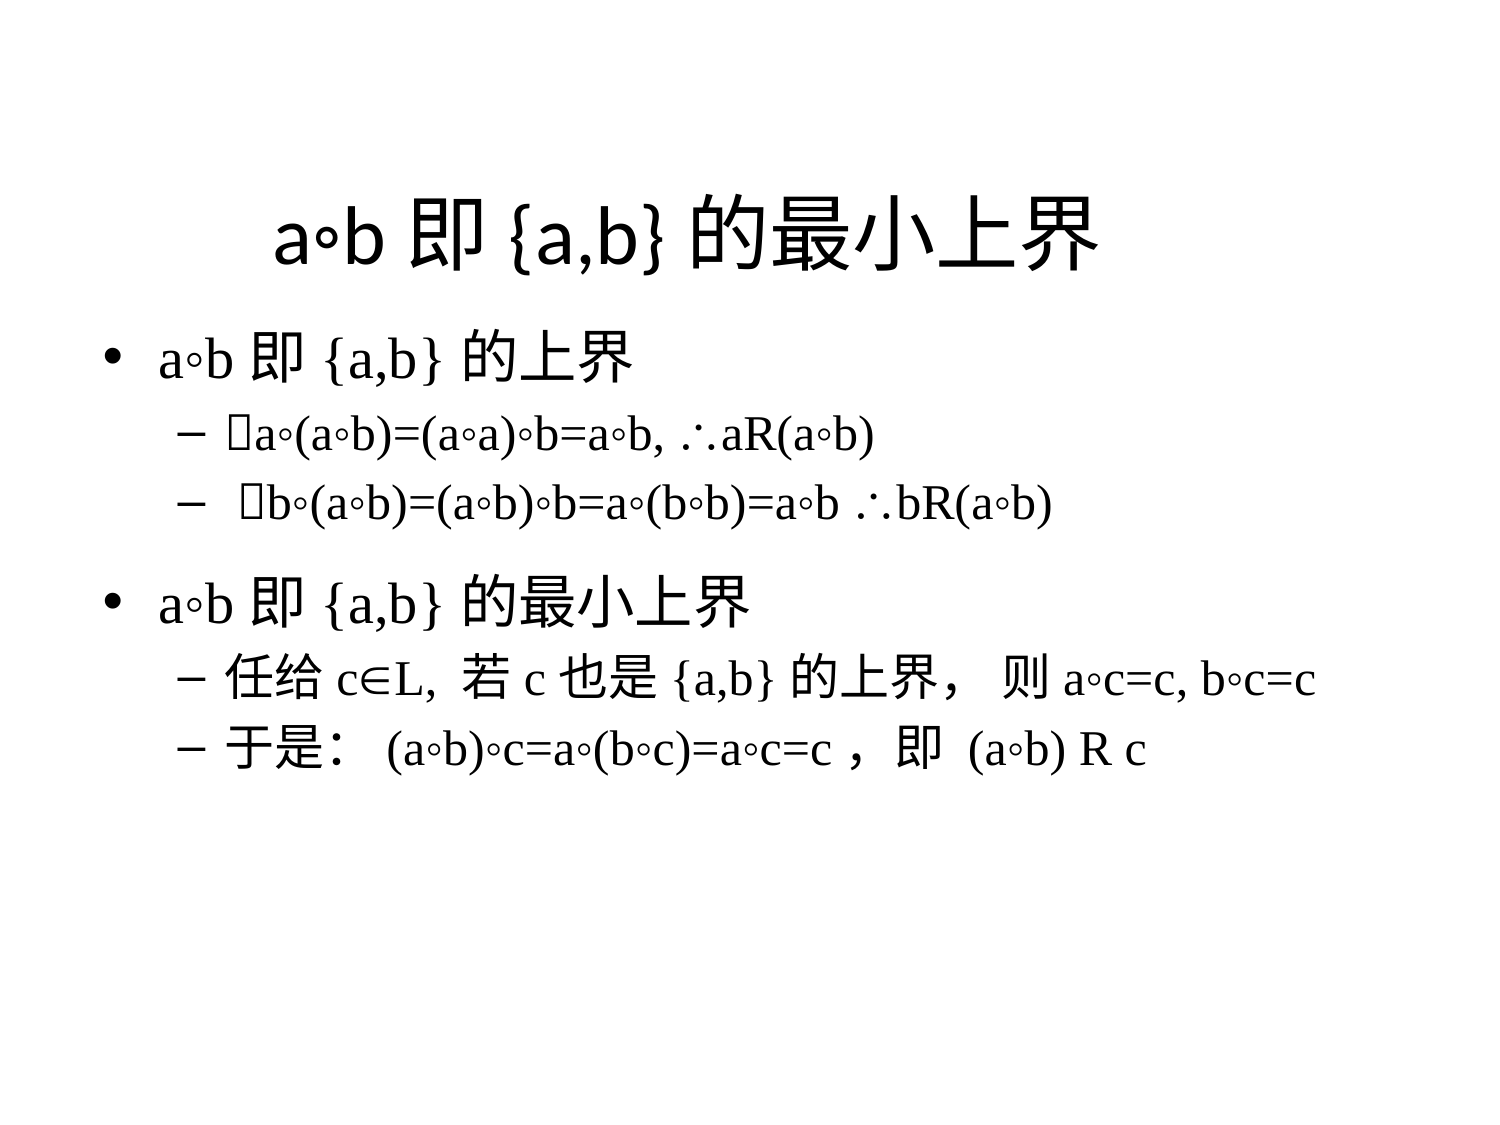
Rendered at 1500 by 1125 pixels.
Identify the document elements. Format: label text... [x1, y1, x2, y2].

title a◦b即{a,b}的最小上界 [62, 137, 1313, 325]
list a◦b即{a,b}的上界 a◦(a◦b)=(a◦a)◦b=a◦b, aR(a◦b) b◦(a◦b)=(a◦b)◦b=a◦(b◦b)=a◦b bR(a◦b) a◦b即{a,b}的最小上界 任给cL, 若c也是{a,b}的上界， 则a◦c=c, b◦c=c 于是：(a◦b)◦c=a◦(b◦c)=a◦c=c，即 (a◦b) R c [87, 312, 1438, 1025]
